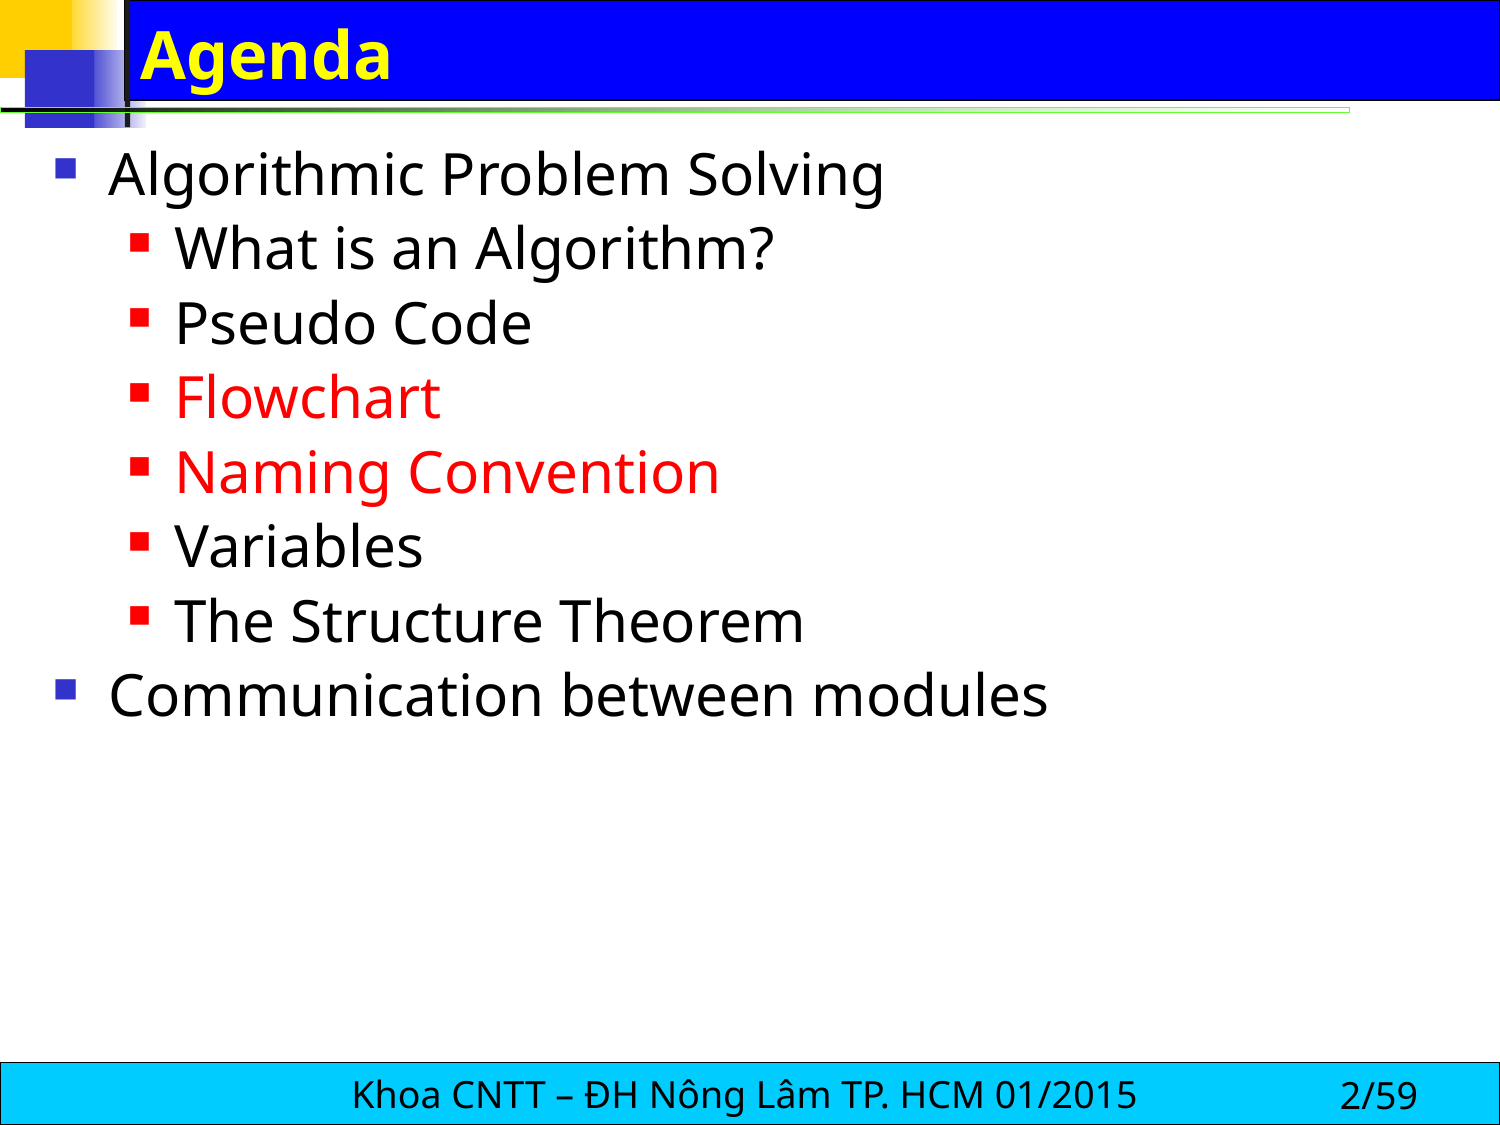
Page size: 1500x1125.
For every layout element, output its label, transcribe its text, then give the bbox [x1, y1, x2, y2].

title Agenda [124, 12, 1467, 101]
list Algorithmic Problem Solving What is an Algorithm? Pseudo Code Flowchart Naming Convention Variables The Structure Theorem Communication between modules [37, 137, 1467, 1038]
